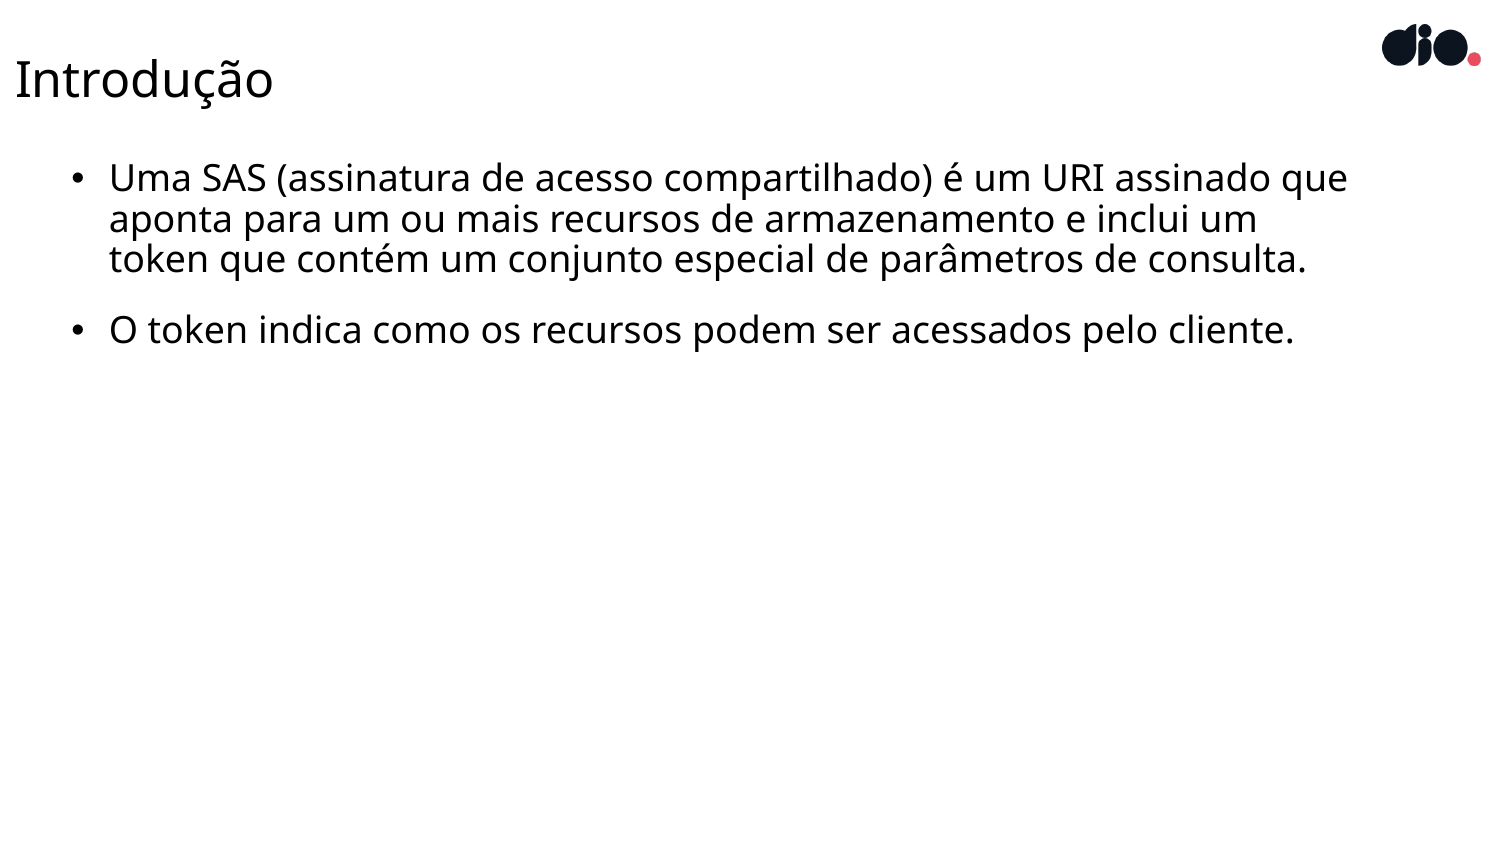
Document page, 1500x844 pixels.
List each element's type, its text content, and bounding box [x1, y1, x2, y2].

picture [1382, 24, 1481, 66]
title Introdução [0, 0, 1294, 164]
list Uma SAS (assinatura de acesso compartilhado) é um URI assinado que aponta para um ou mais recursos de armazenamento e inclui um token que contém um conjunto especial de parâmetros de consulta. O token indica como os recursos podem ser acessados pelo cliente. [56, 151, 1378, 745]
